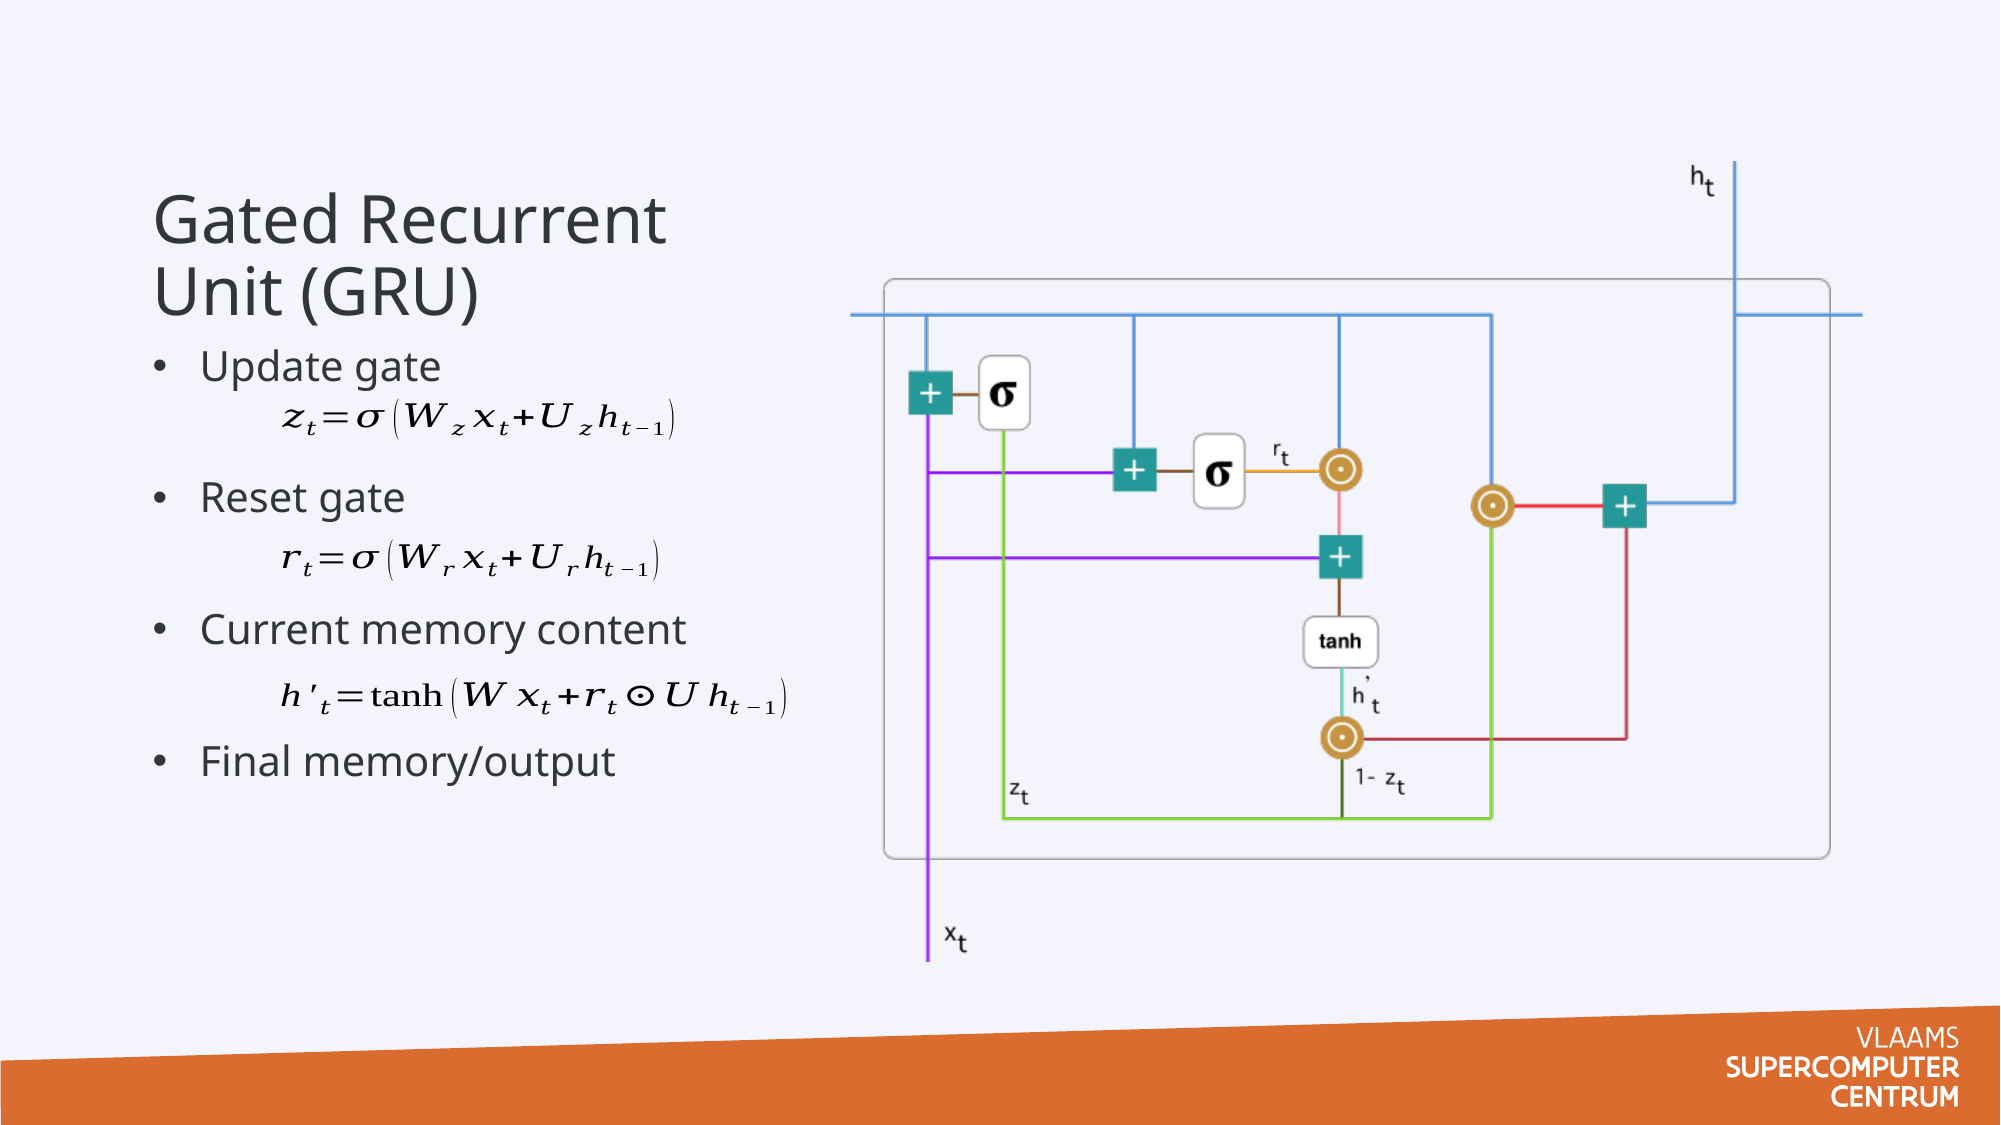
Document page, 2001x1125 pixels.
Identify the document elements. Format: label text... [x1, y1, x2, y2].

picture [1725, 1021, 1960, 1117]
list Update gate Reset gate Current memory content Final memory/output [137, 337, 783, 963]
title Gated Recurrent Unit (GRU) [137, 75, 783, 337]
picture [850, 161, 1863, 962]
